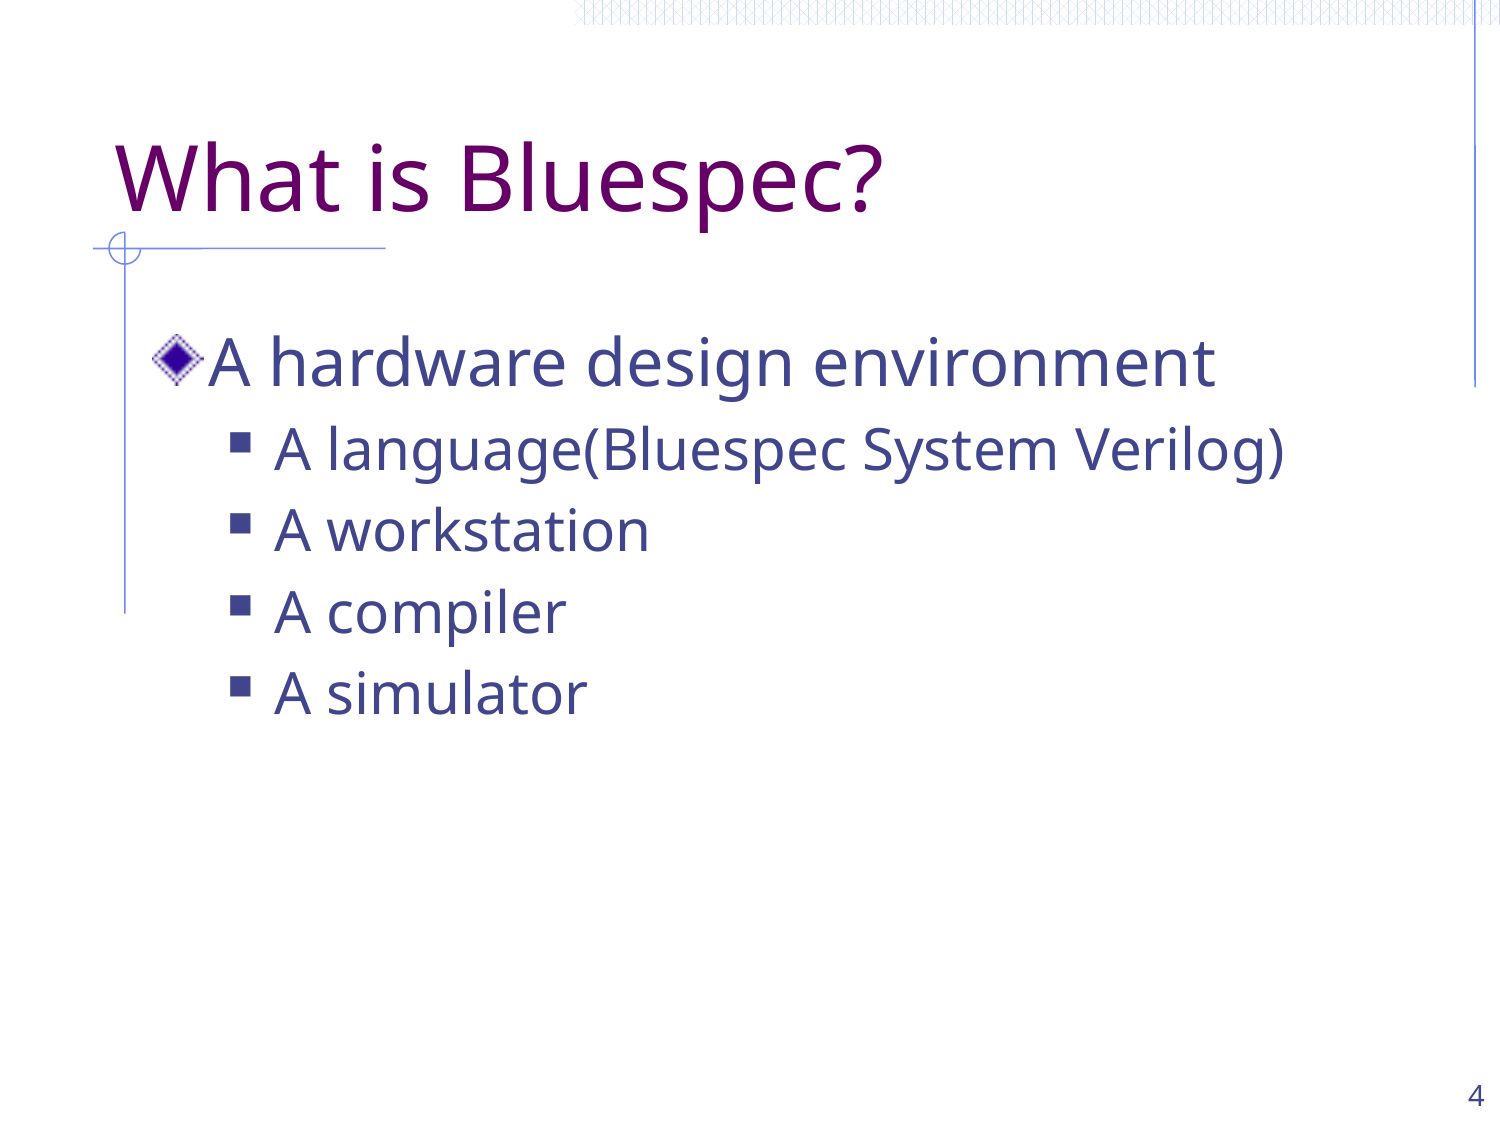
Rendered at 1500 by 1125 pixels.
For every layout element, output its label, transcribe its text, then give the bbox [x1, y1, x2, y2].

picture [152, 334, 204, 386]
title What is Bluespec? [99, 49, 1376, 238]
list A hardware design environment A language(Bluespec System Verilog) A workstation A compiler A simulator [137, 312, 1413, 988]
slide_number 4 [1187, 1049, 1500, 1125]
